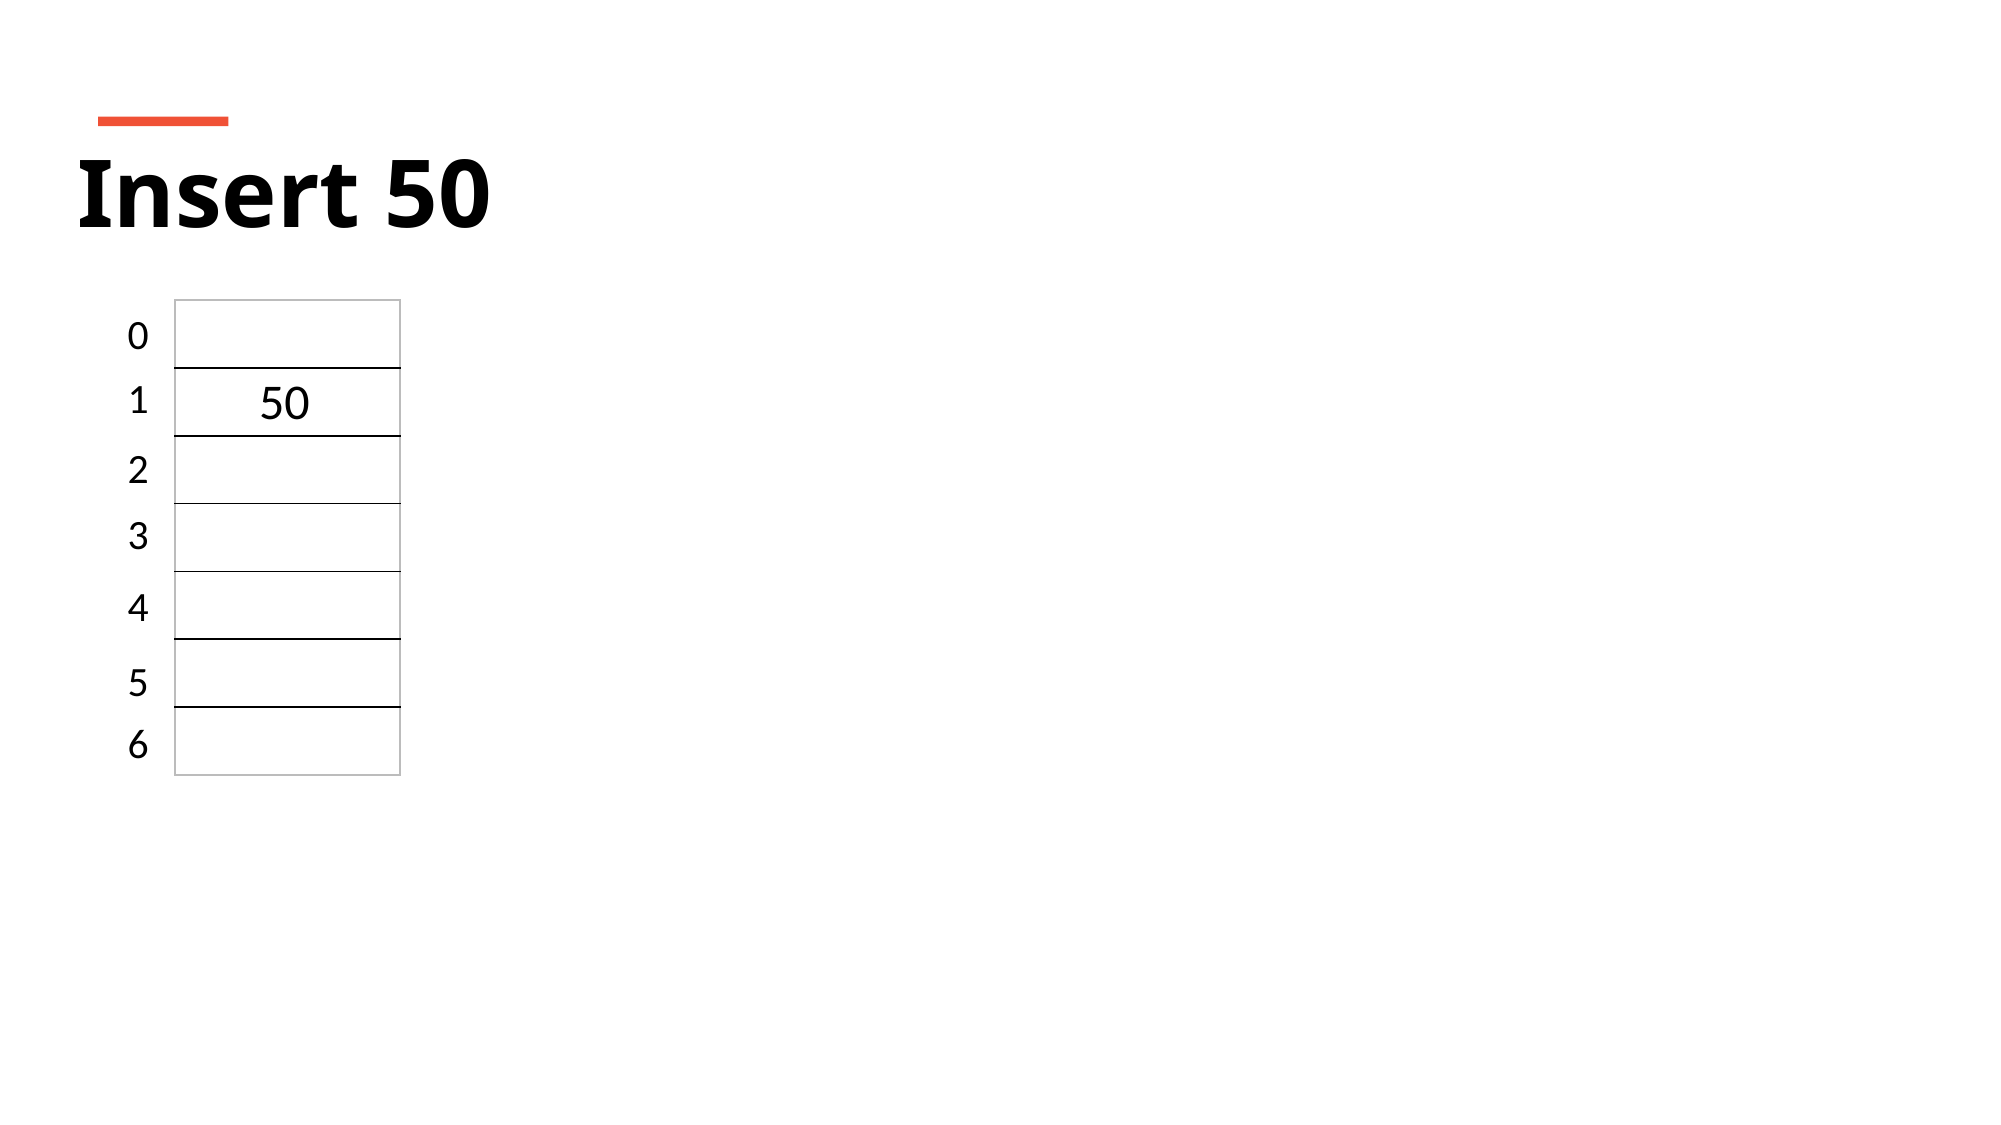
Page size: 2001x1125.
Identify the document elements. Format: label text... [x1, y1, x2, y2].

text_box 5 [112, 646, 164, 709]
table_cell [325, 369, 399, 435]
table_cell [176, 504, 399, 571]
text_box 1 [112, 364, 164, 430]
table_cell [176, 437, 399, 503]
text_box Insert 50 [62, 126, 1890, 254]
text_box 4 [112, 571, 164, 637]
text_box 0 [112, 299, 164, 364]
table_cell [176, 708, 399, 774]
text_box 50 [244, 362, 325, 438]
table_cell [176, 572, 399, 638]
table_cell [176, 640, 399, 706]
text_box 3 [112, 500, 164, 565]
text_box [96, 115, 231, 128]
table_header [176, 301, 399, 367]
text_box 6 [112, 709, 164, 775]
table_cell [176, 369, 244, 435]
text_box 2 [112, 434, 164, 500]
